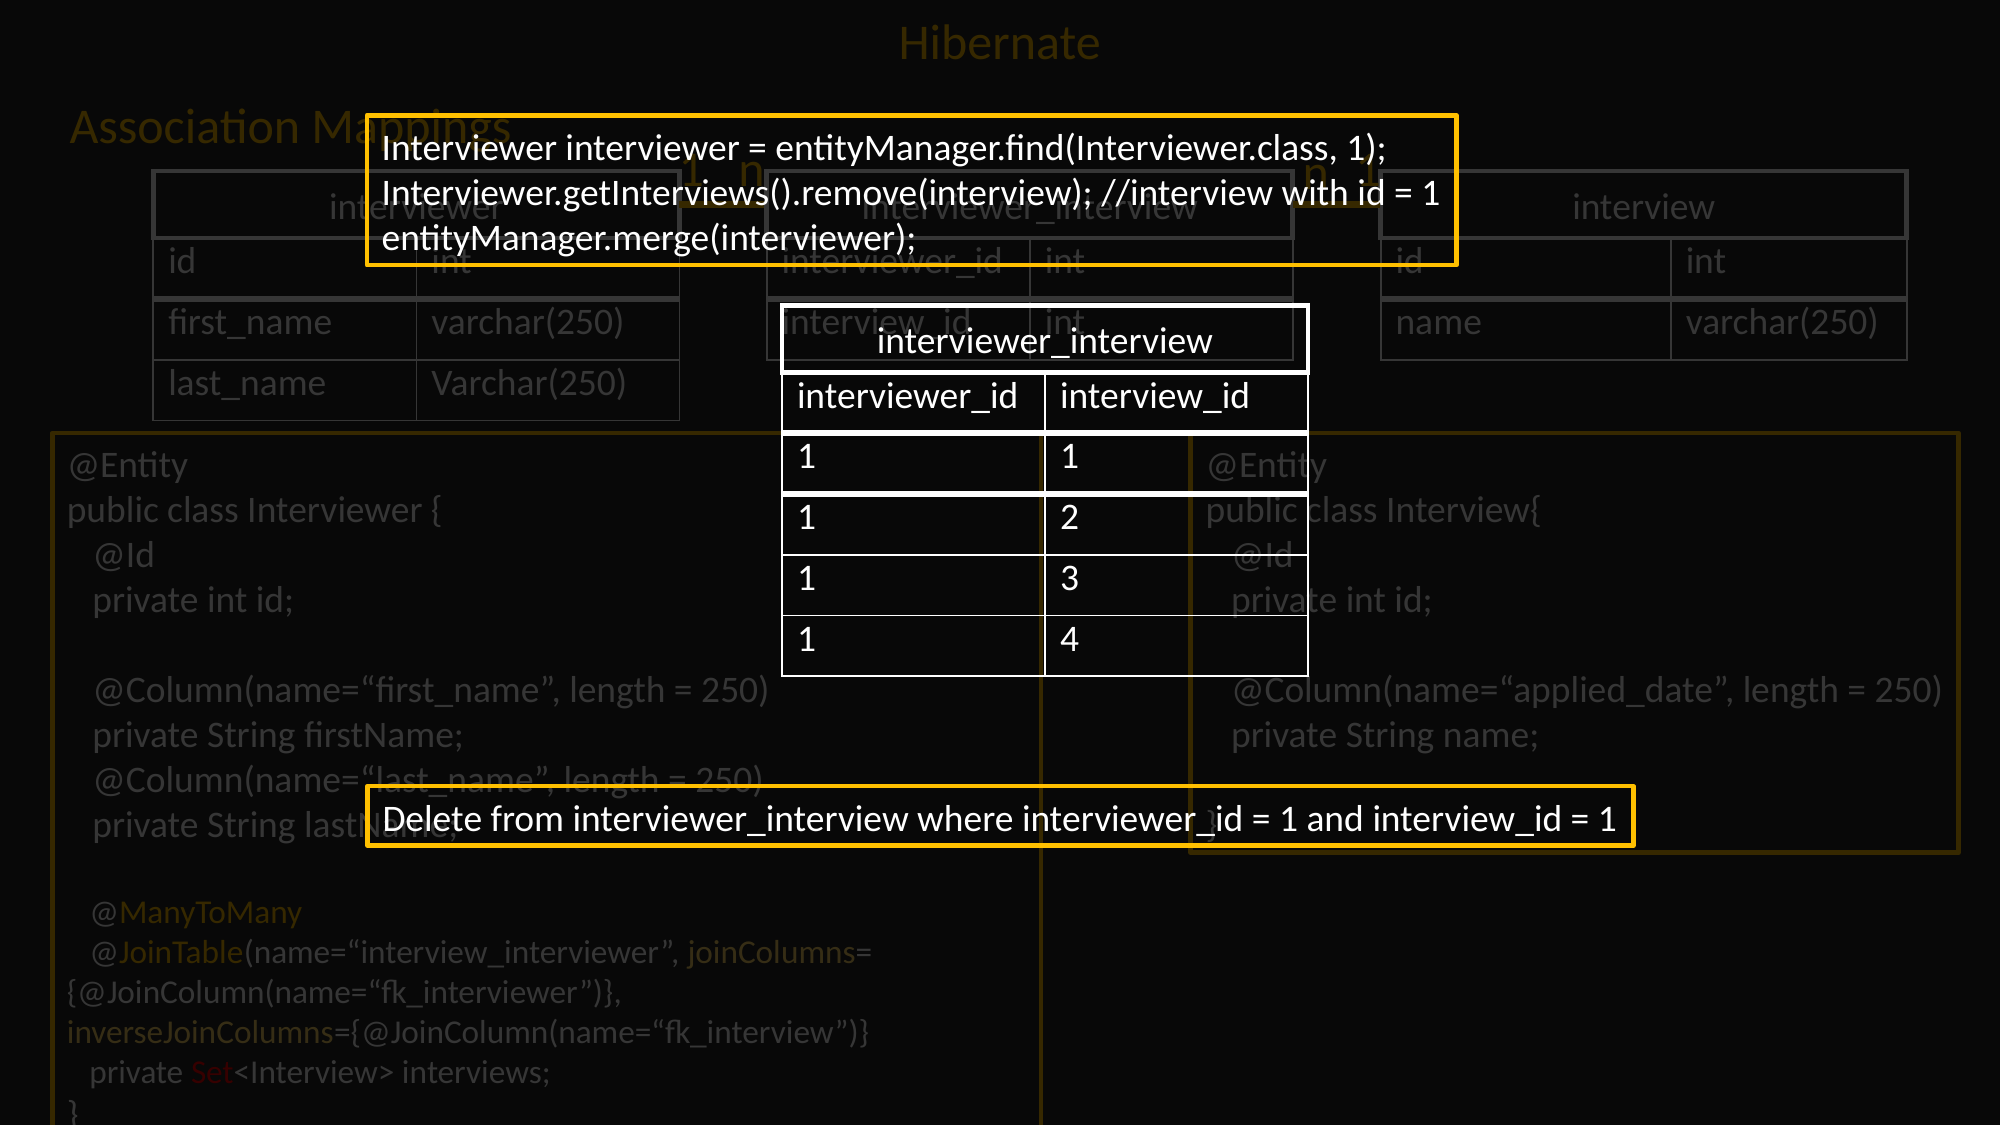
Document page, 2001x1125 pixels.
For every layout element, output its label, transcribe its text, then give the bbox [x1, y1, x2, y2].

text_box interviewer_interview [781, 304, 1309, 373]
text_box [0, 0, 2000, 1125]
table_header interviewer_id [783, 373, 1044, 430]
table_cell 1 [783, 556, 1044, 615]
table_header 1 [1046, 434, 1307, 491]
table_header interview_id [1046, 373, 1307, 430]
table_cell 3 [1046, 556, 1307, 615]
table_cell 4 [1046, 616, 1307, 675]
table_cell 1 [783, 497, 1044, 554]
text_box Delete from interviewer_interview where interviewer_id = 1 and interview_id = 1 [367, 786, 1634, 846]
table_cell 1 [783, 616, 1044, 675]
table_cell 2 [1046, 497, 1307, 554]
table_header 1 [783, 434, 1044, 491]
text_box Interviewer interviewer = entityManager.find(Interviewer.class, 1); Interviewer.getInterviews().remove(interview); //interview with id = 1 entityManager.merge(interviewer); [366, 115, 1457, 266]
